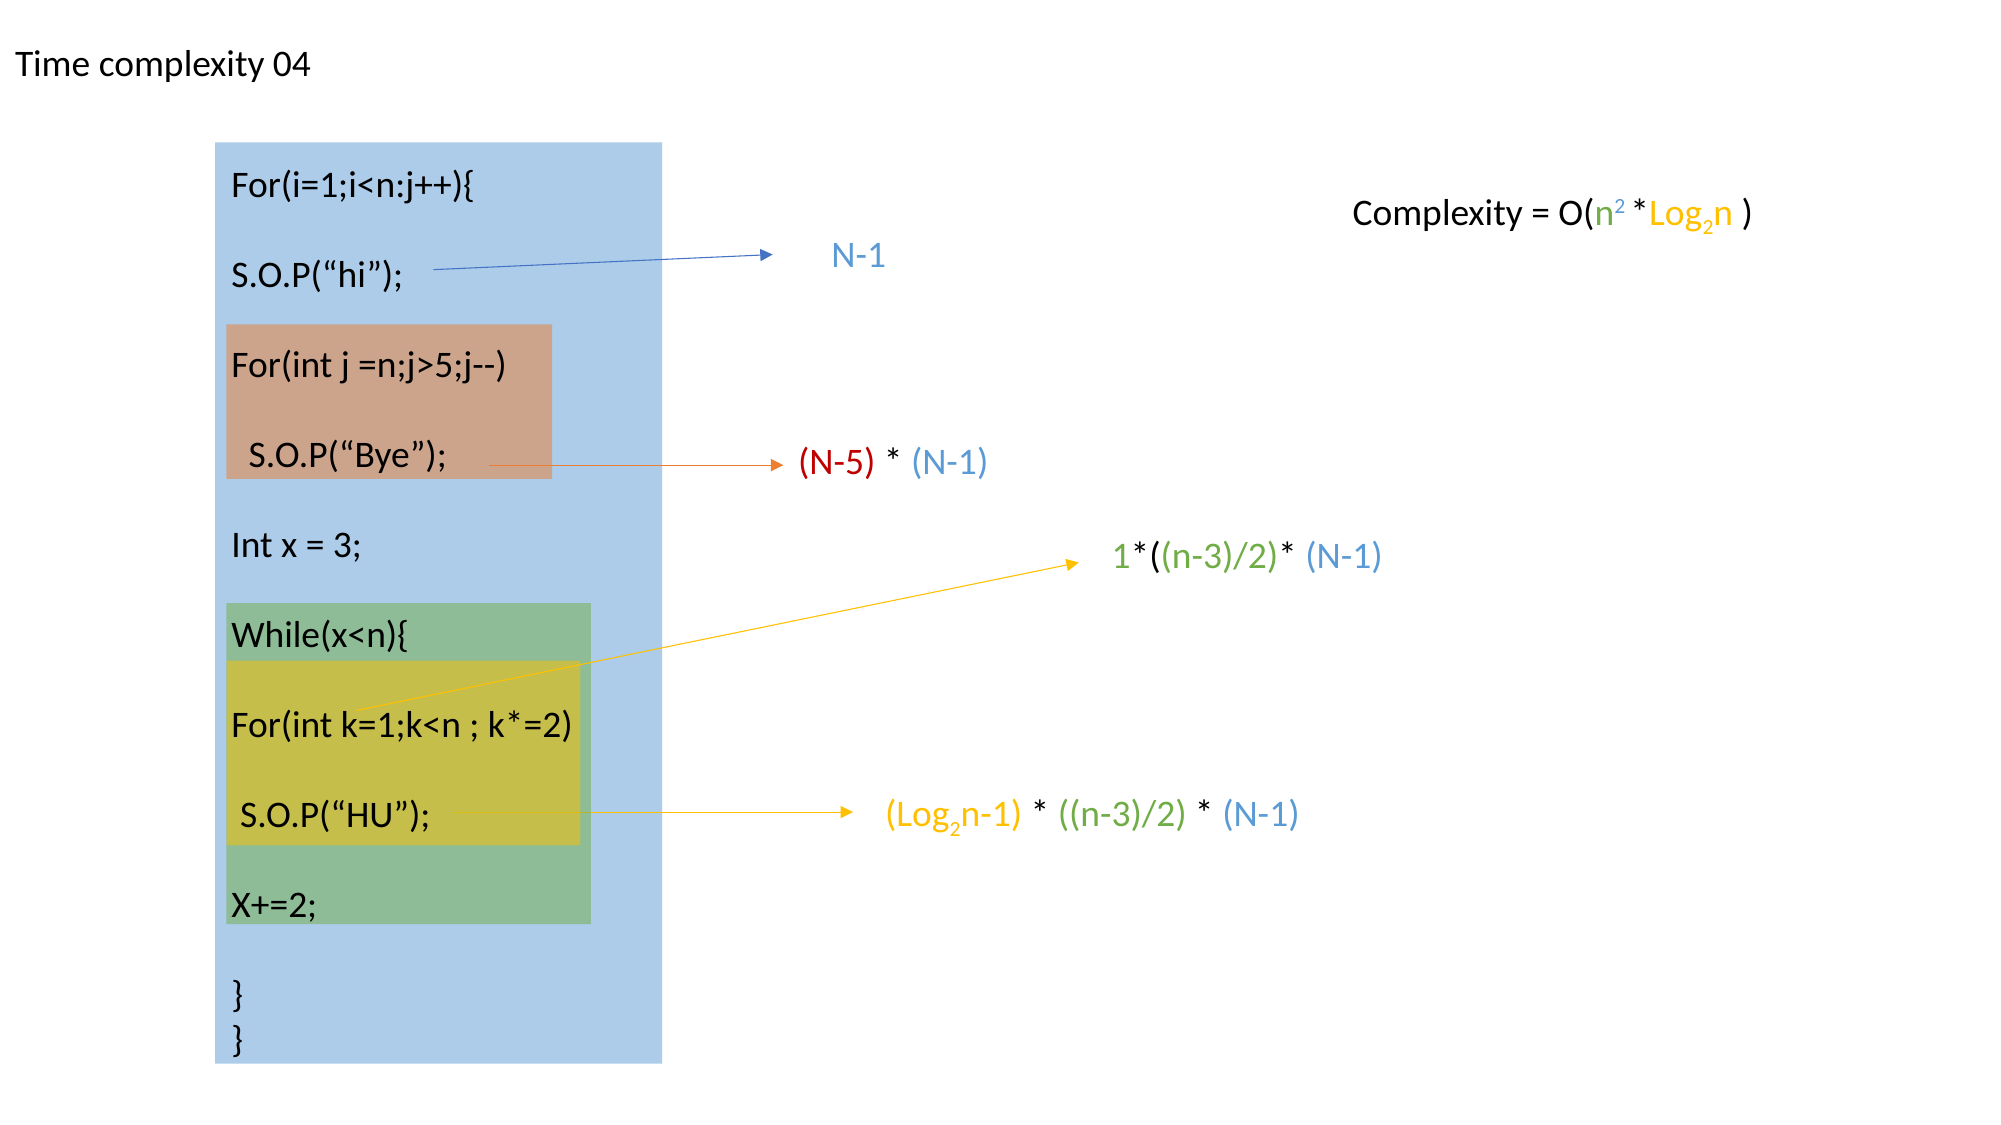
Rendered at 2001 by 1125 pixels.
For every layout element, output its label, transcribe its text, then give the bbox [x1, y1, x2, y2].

text_box (N-5) * (N-1) [783, 429, 1025, 490]
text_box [433, 254, 773, 270]
text_box [215, 142, 663, 1064]
text_box (Log2n-1) * ((n-3)/2) * (N-1) [870, 781, 1325, 848]
text_box Time complexity 04 [0, 31, 403, 92]
text_box 1*((n-3)/2)* (N-1) [1096, 524, 1459, 584]
text_box N-1 [816, 222, 946, 283]
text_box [355, 562, 1079, 711]
text_box For(i=1;i<n:j++){ S.O.P(“hi”); For(int j =n;j>5;j--) S.O.P(“Bye”); Int x = 3; While(x<n){ For(int k=1;k<n ; k*=2) S.O.P(“HU”); X+=2; } } [216, 152, 705, 1125]
text_box Complexity = O(n2 *Log2n ) [1337, 180, 1837, 247]
